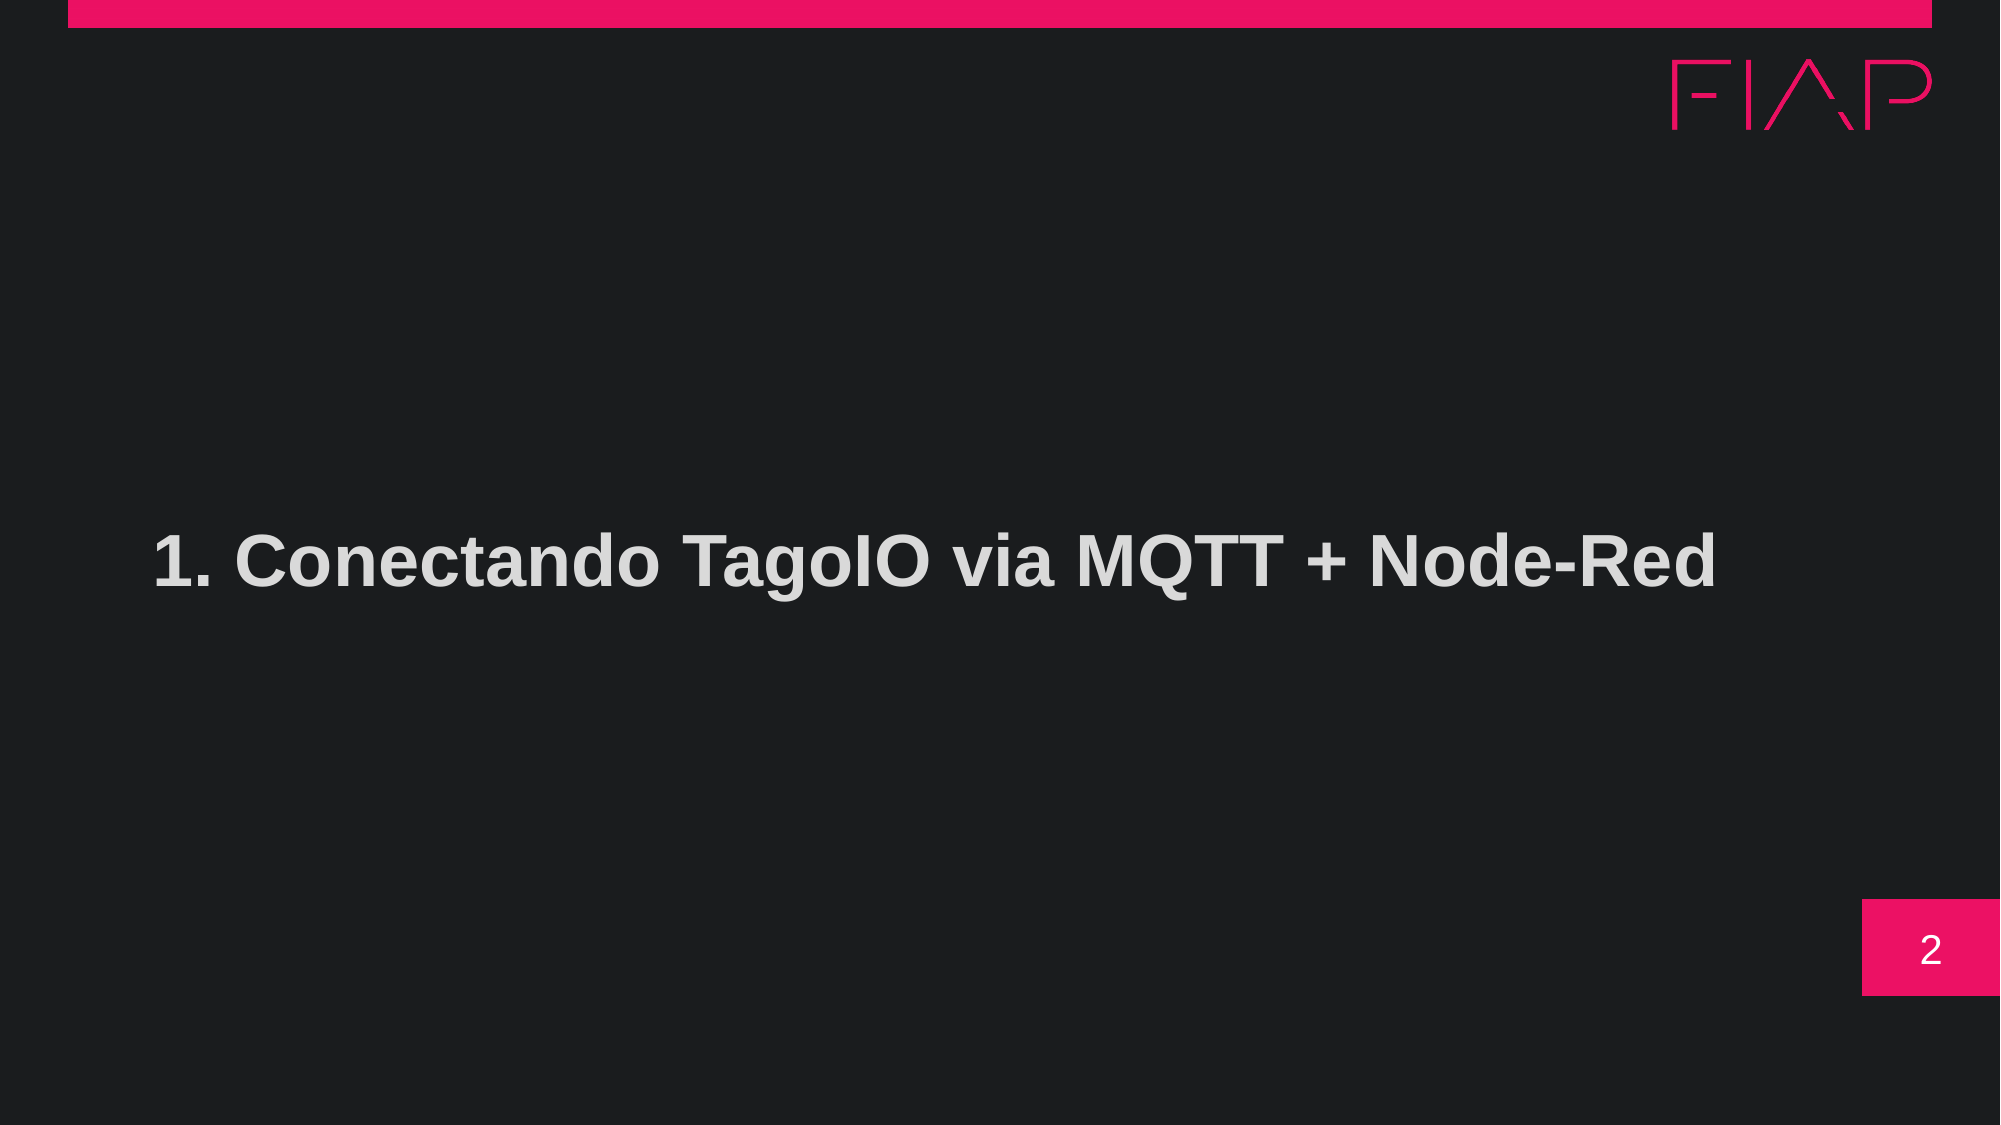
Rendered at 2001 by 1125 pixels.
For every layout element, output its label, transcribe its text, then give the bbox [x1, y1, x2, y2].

picture [1672, 59, 1932, 130]
picture [1862, 978, 2000, 996]
picture [68, 0, 1932, 28]
slide_number 2 [1862, 917, 2000, 978]
title 1. Conectando TagoIO via MQTT + Node-Red [137, 494, 1863, 631]
picture [1862, 899, 2000, 917]
